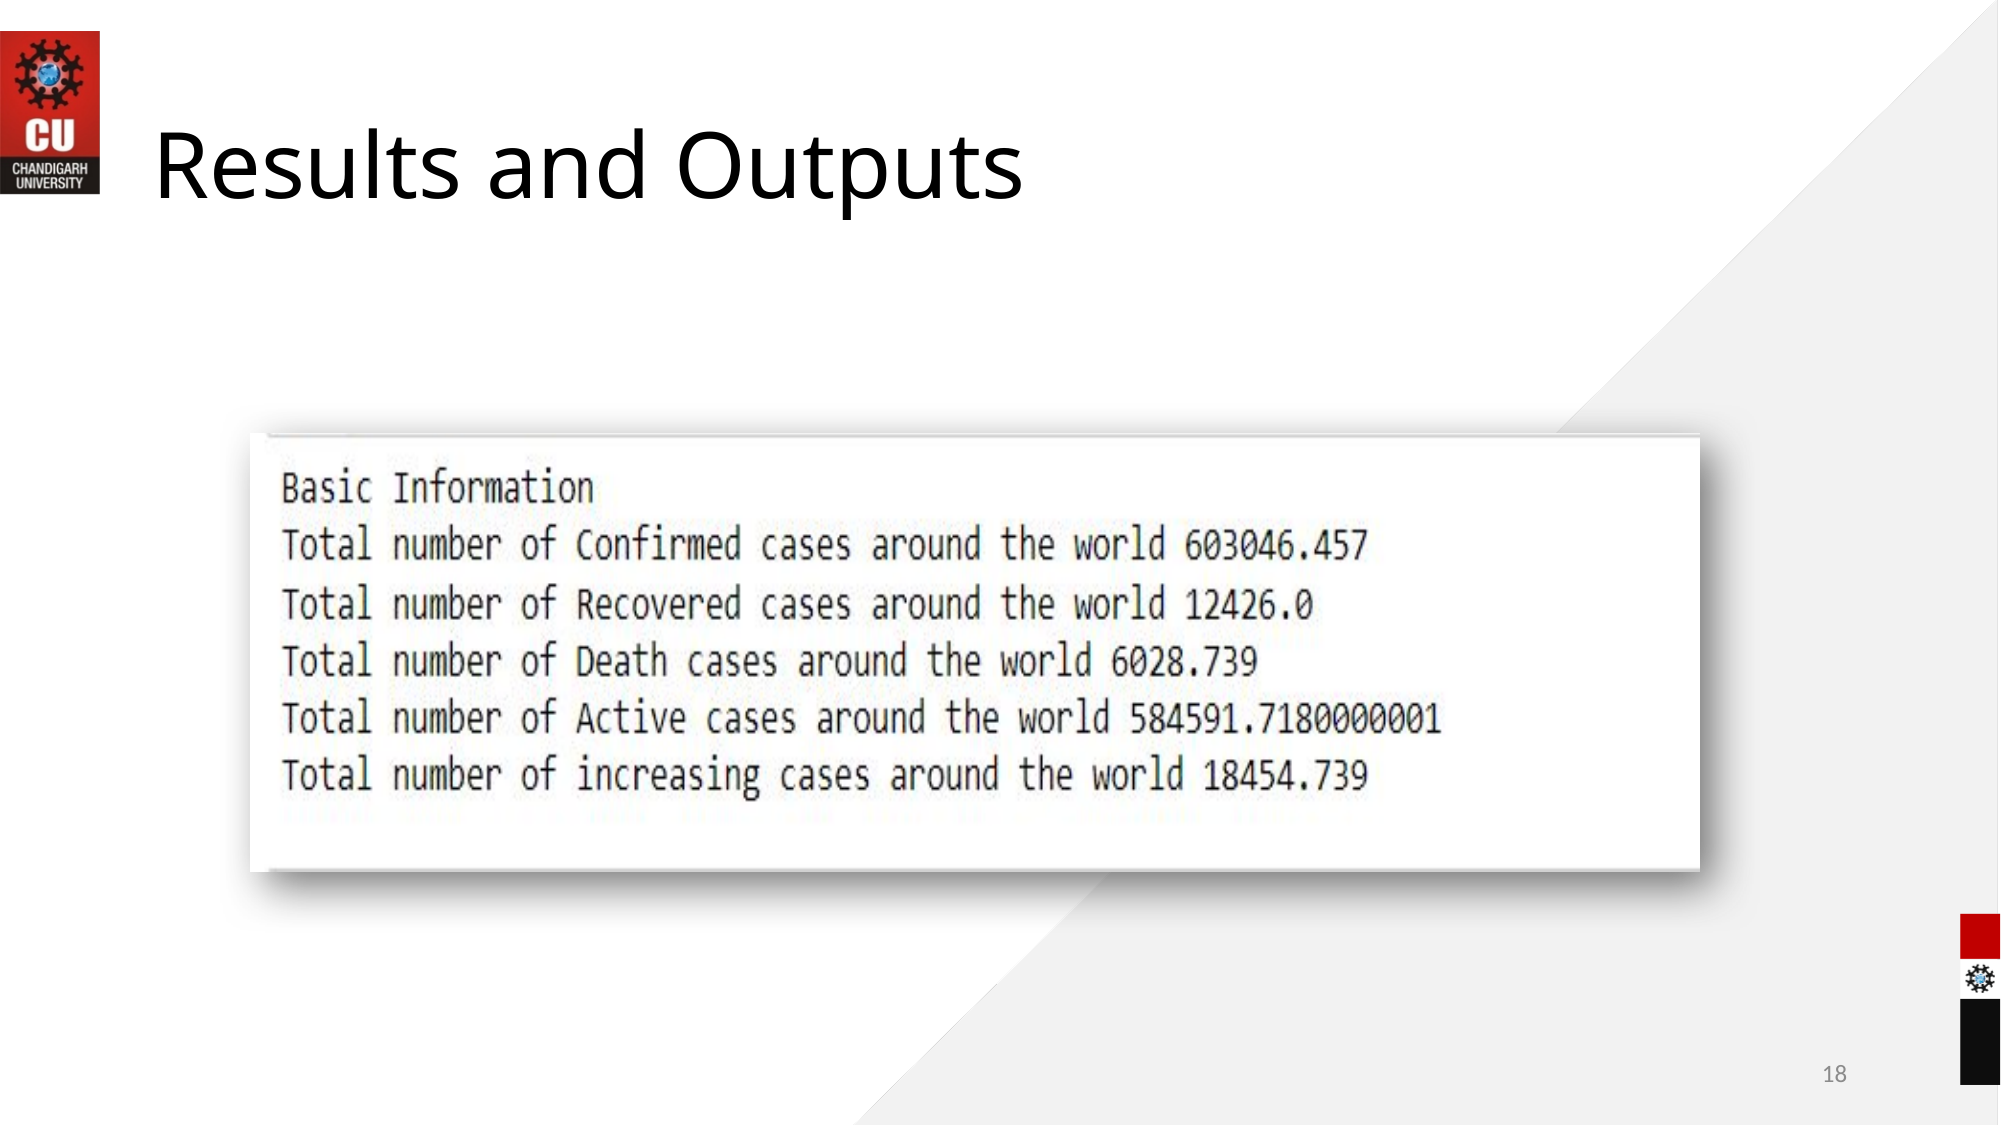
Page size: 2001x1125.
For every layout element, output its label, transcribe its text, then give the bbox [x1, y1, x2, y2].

picture [0, 0, 2001, 1125]
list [250, 433, 1700, 872]
slide_number 18 [1412, 1042, 1863, 1103]
title Results and Outputs [137, 59, 1863, 278]
